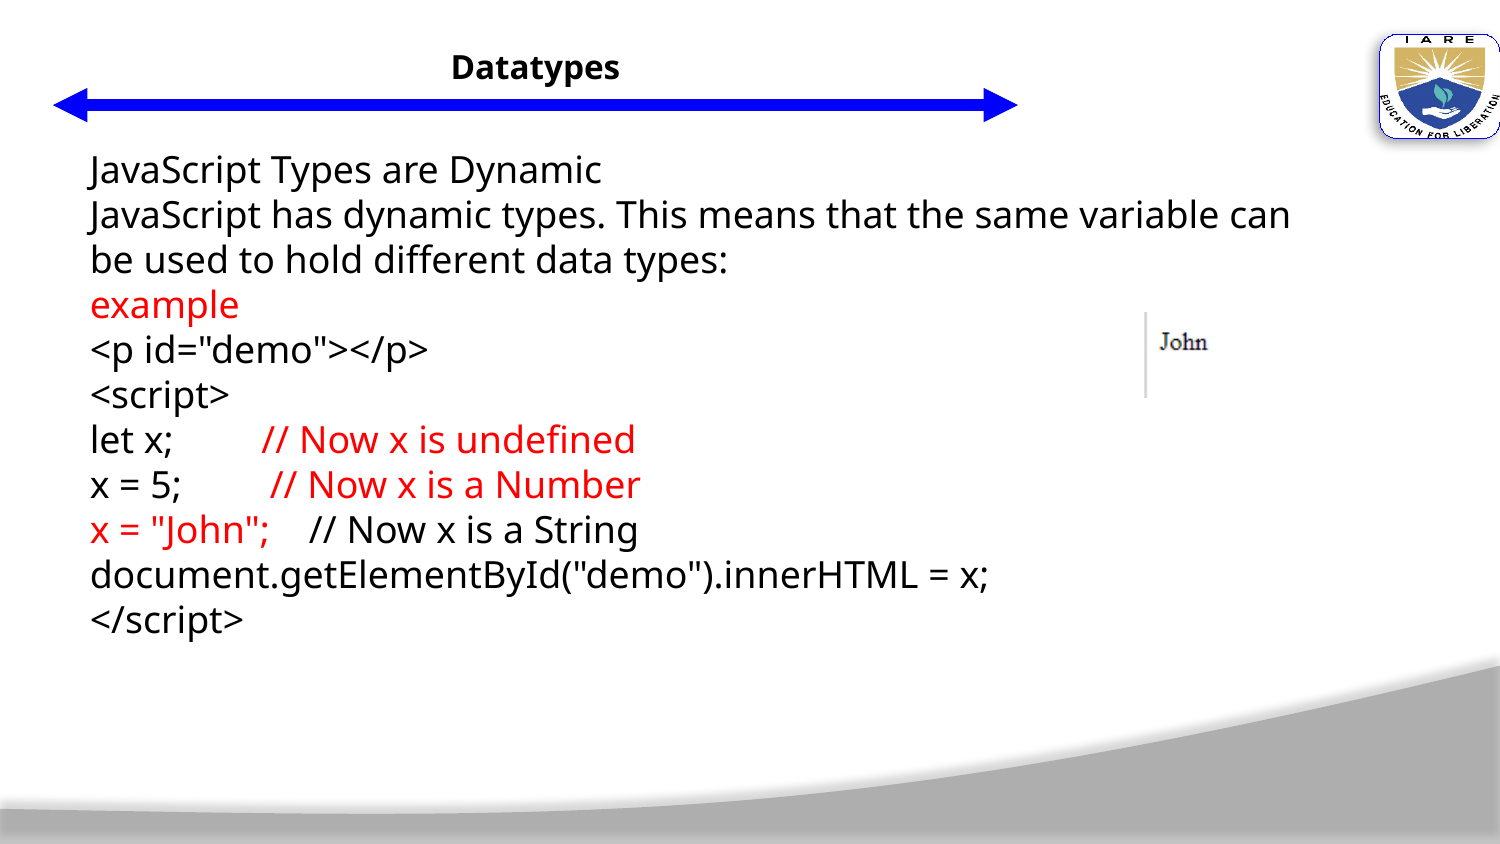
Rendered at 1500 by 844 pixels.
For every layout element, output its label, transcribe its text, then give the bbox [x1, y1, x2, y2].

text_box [1141, 309, 1292, 401]
text_box JavaScript Types are Dynamic JavaScript has dynamic types. This means that the same variable can be used to hold different data types: example <p id="demo"></p> <script> let x; // Now x is undefined x = 5; // Now x is a Number x = "John"; // Now x is a String document.getElementById("demo").innerHTML = x; </script> [75, 151, 1325, 829]
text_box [52, 34, 1500, 139]
picture [1144, 312, 1288, 398]
